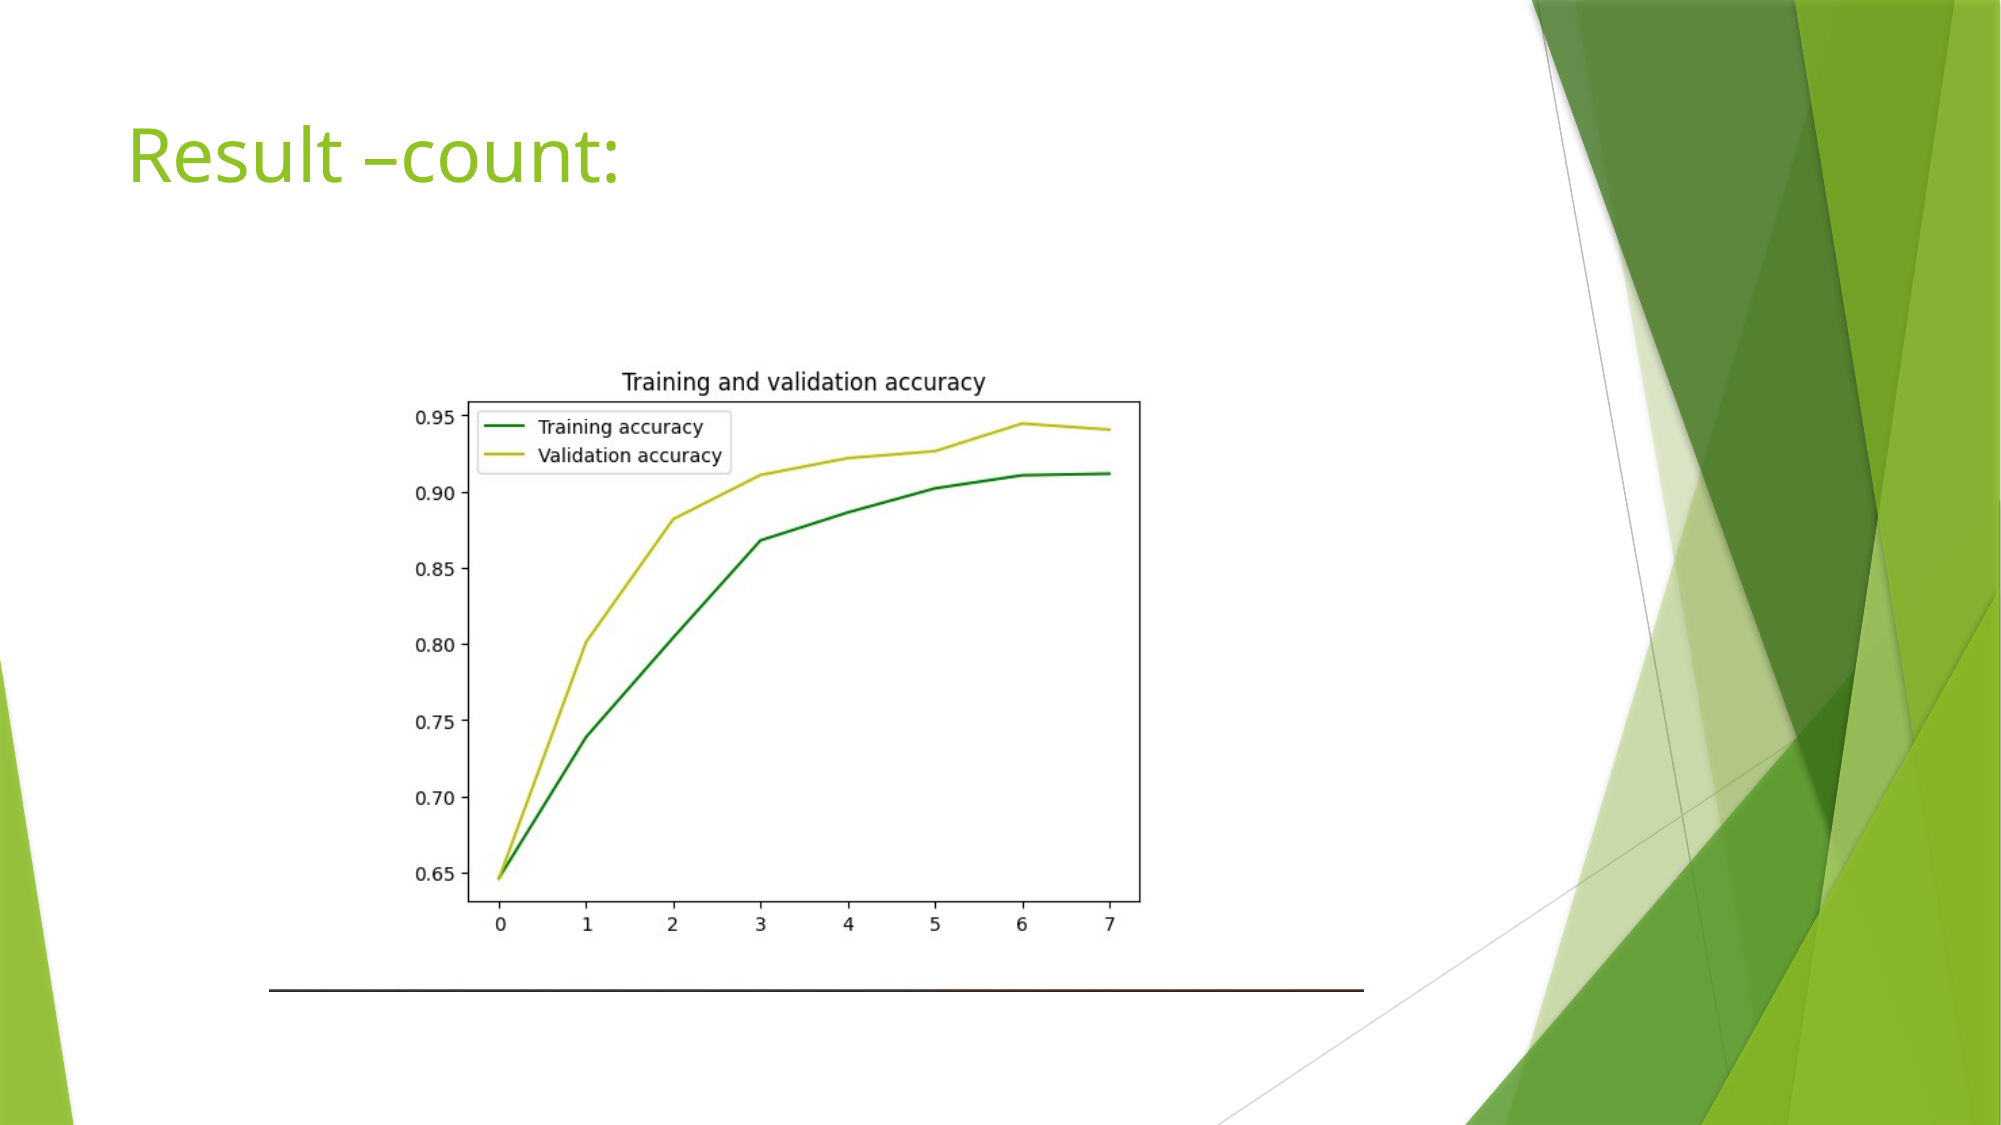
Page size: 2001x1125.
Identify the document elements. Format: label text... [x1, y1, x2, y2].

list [268, 353, 1364, 992]
title Result –count: [111, 99, 1522, 317]
